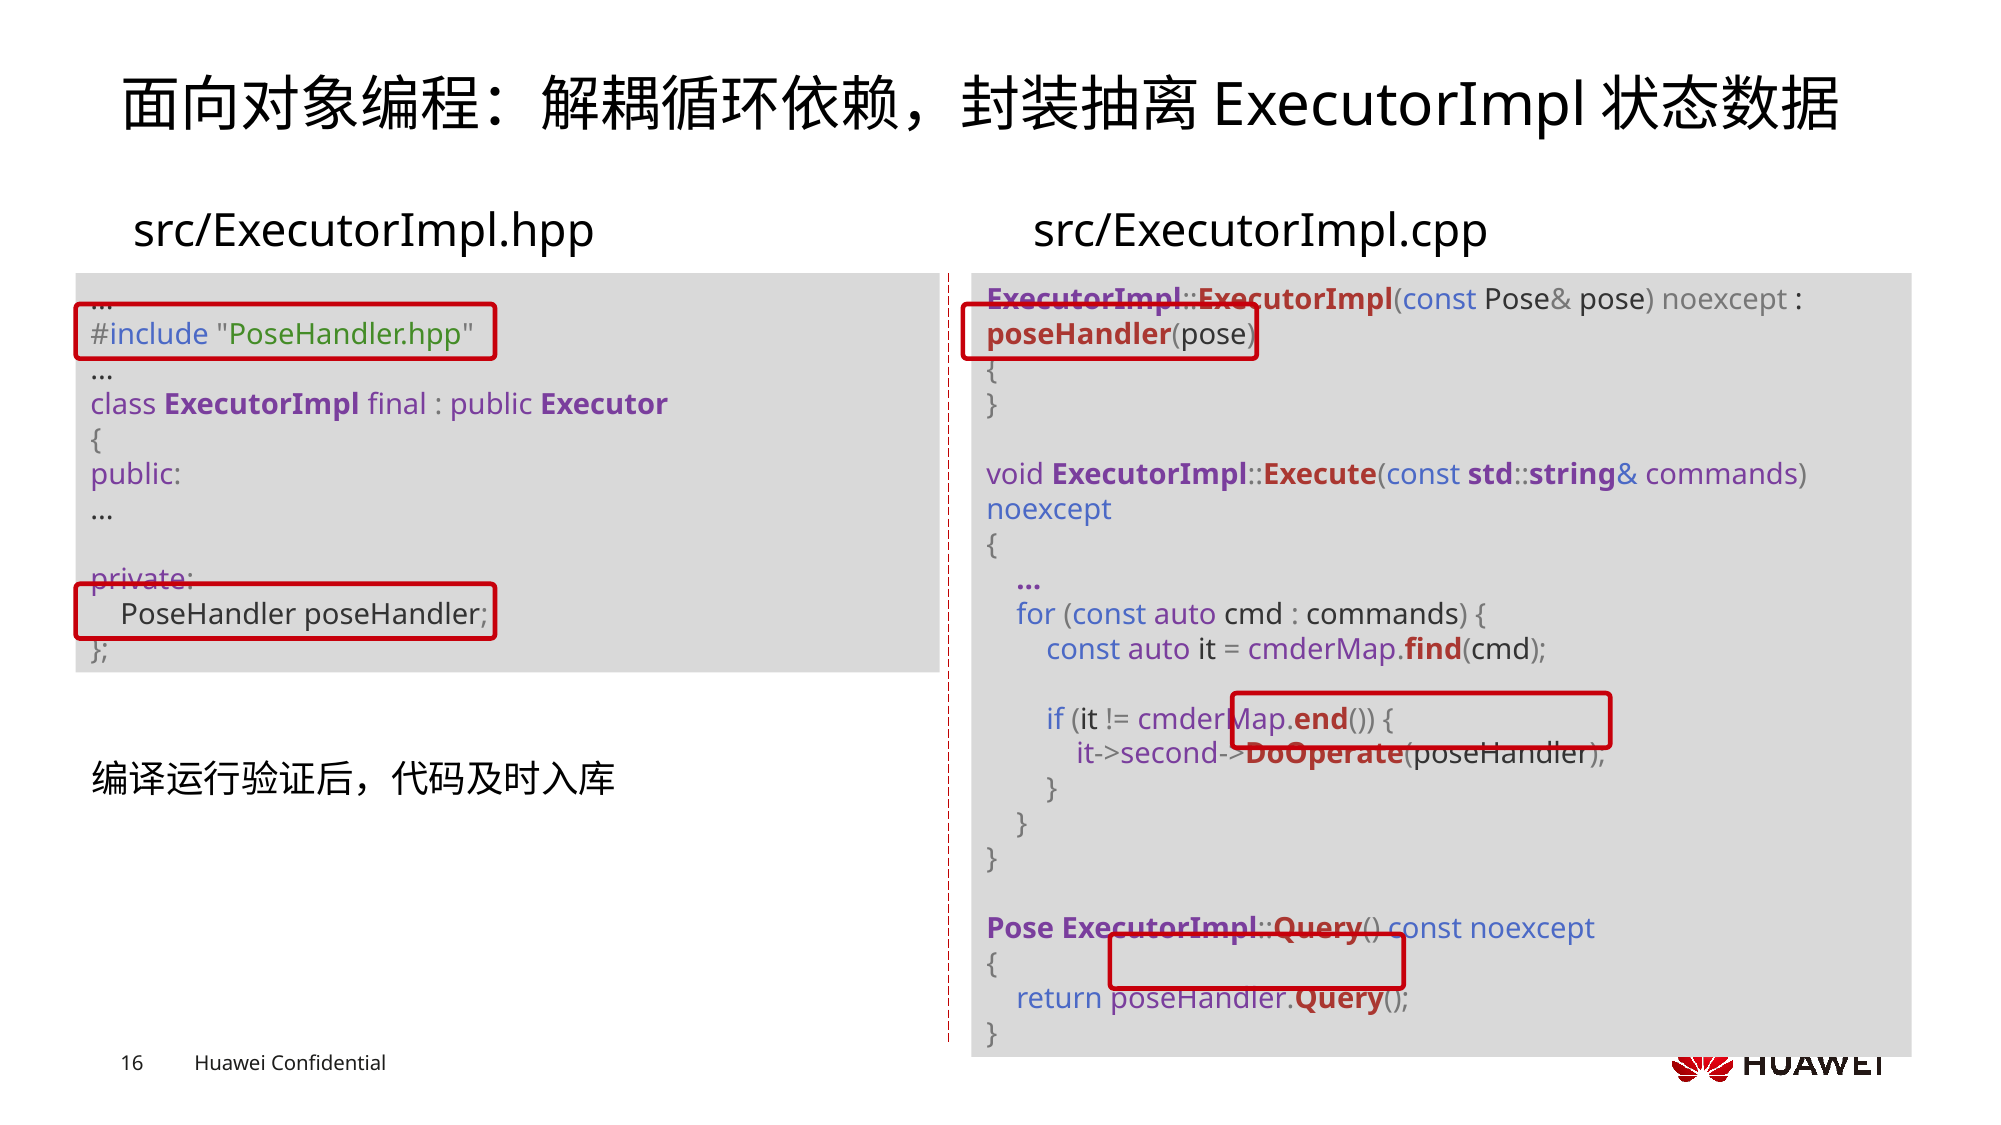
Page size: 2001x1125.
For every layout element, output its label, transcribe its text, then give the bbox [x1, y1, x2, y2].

text_box 编译运行验证后，代码及时入库 [76, 747, 632, 808]
list src/ExecutorImpl.hpp src/ExecutorImpl.cpp [119, 171, 1881, 973]
text_box ExecutorImpl::ExecutorImpl(const Pose& pose) noexcept : poseHandler(pose) { } void ExecutorImpl::Execute(const std::string& commands) noexcept { … for (const auto cmd : commands) { const auto it = cmderMap.find(cmd); if (it != cmderMap.end()) { it->second->DoOperate(poseHandler); } } } Pose ExecutorImpl::Query() const noexcept { return poseHandler.Query(); } [971, 273, 1912, 1057]
title 面向对象编程：解耦循环依赖，封装抽离ExecutorImpl状态数据 [120, 73, 1880, 154]
text_box [75, 303, 496, 359]
picture [1672, 1057, 1881, 1082]
text_box [962, 303, 1257, 359]
text_box [1232, 693, 1611, 748]
text_box [75, 583, 496, 639]
text_box ... #include "PoseHandler.hpp" ... class ExecutorImpl final : public Executor { public: ... private: PoseHandler poseHandler; }; [75, 273, 940, 673]
text_box [1109, 933, 1404, 989]
